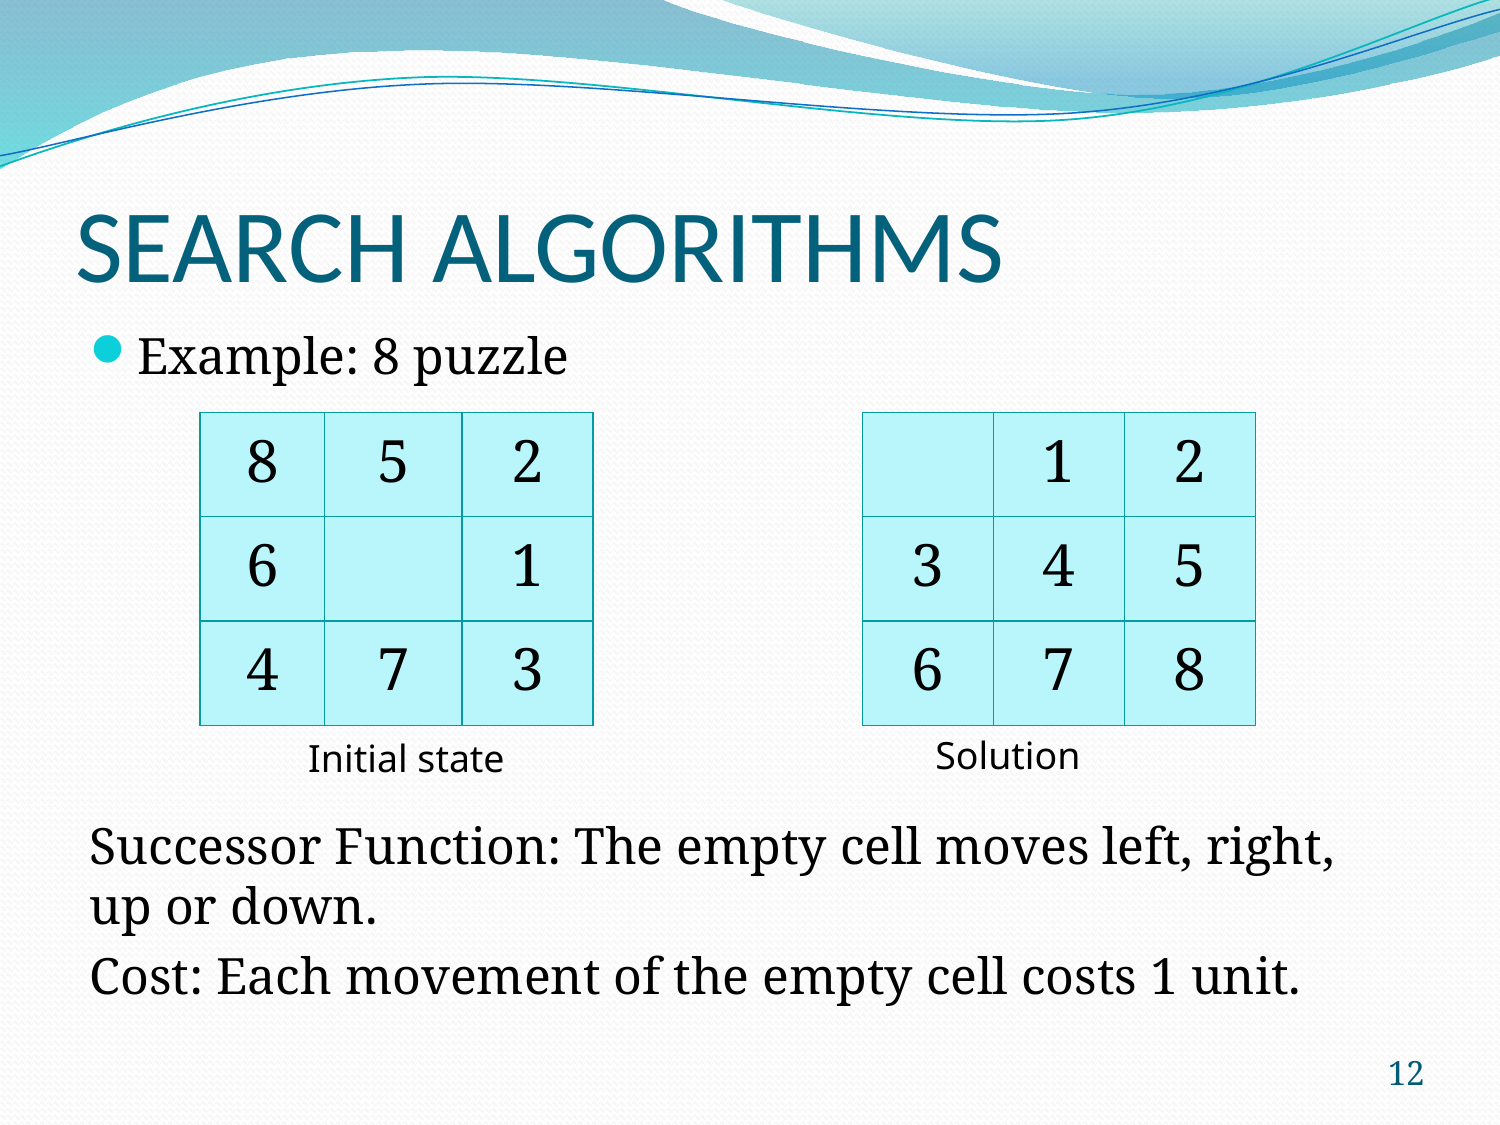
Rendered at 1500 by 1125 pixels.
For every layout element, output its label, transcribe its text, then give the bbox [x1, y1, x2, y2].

table_header 5 [325, 413, 461, 516]
slide_number 12 [1299, 1037, 1425, 1098]
table_cell 6 [201, 517, 324, 620]
table_header 2 [463, 413, 592, 516]
text_box Initial state [293, 727, 520, 788]
table_header [863, 413, 993, 516]
table_cell 3 [863, 517, 993, 620]
table_cell 5 [1125, 517, 1255, 620]
list Example: 8 puzzle Successor Function: The empty cell moves left, right, up or down. Cost: Each movement of the empty cell costs 1 unit. [75, 317, 1425, 1038]
table_header 1 [994, 413, 1124, 516]
table_cell 7 [994, 622, 1124, 725]
table_cell 6 [863, 622, 993, 725]
table_cell [325, 517, 461, 620]
table_cell 4 [201, 622, 324, 725]
table_cell 7 [325, 622, 461, 725]
table_header 2 [1125, 413, 1255, 516]
table_cell 4 [994, 517, 1124, 620]
text_box Solution [920, 724, 1096, 785]
title SEARCH ALGORITHMS [75, 115, 1425, 303]
table_header 8 [201, 413, 324, 516]
table_cell 3 [463, 622, 592, 725]
table_cell 1 [463, 517, 592, 620]
table_cell 8 [1125, 622, 1255, 725]
